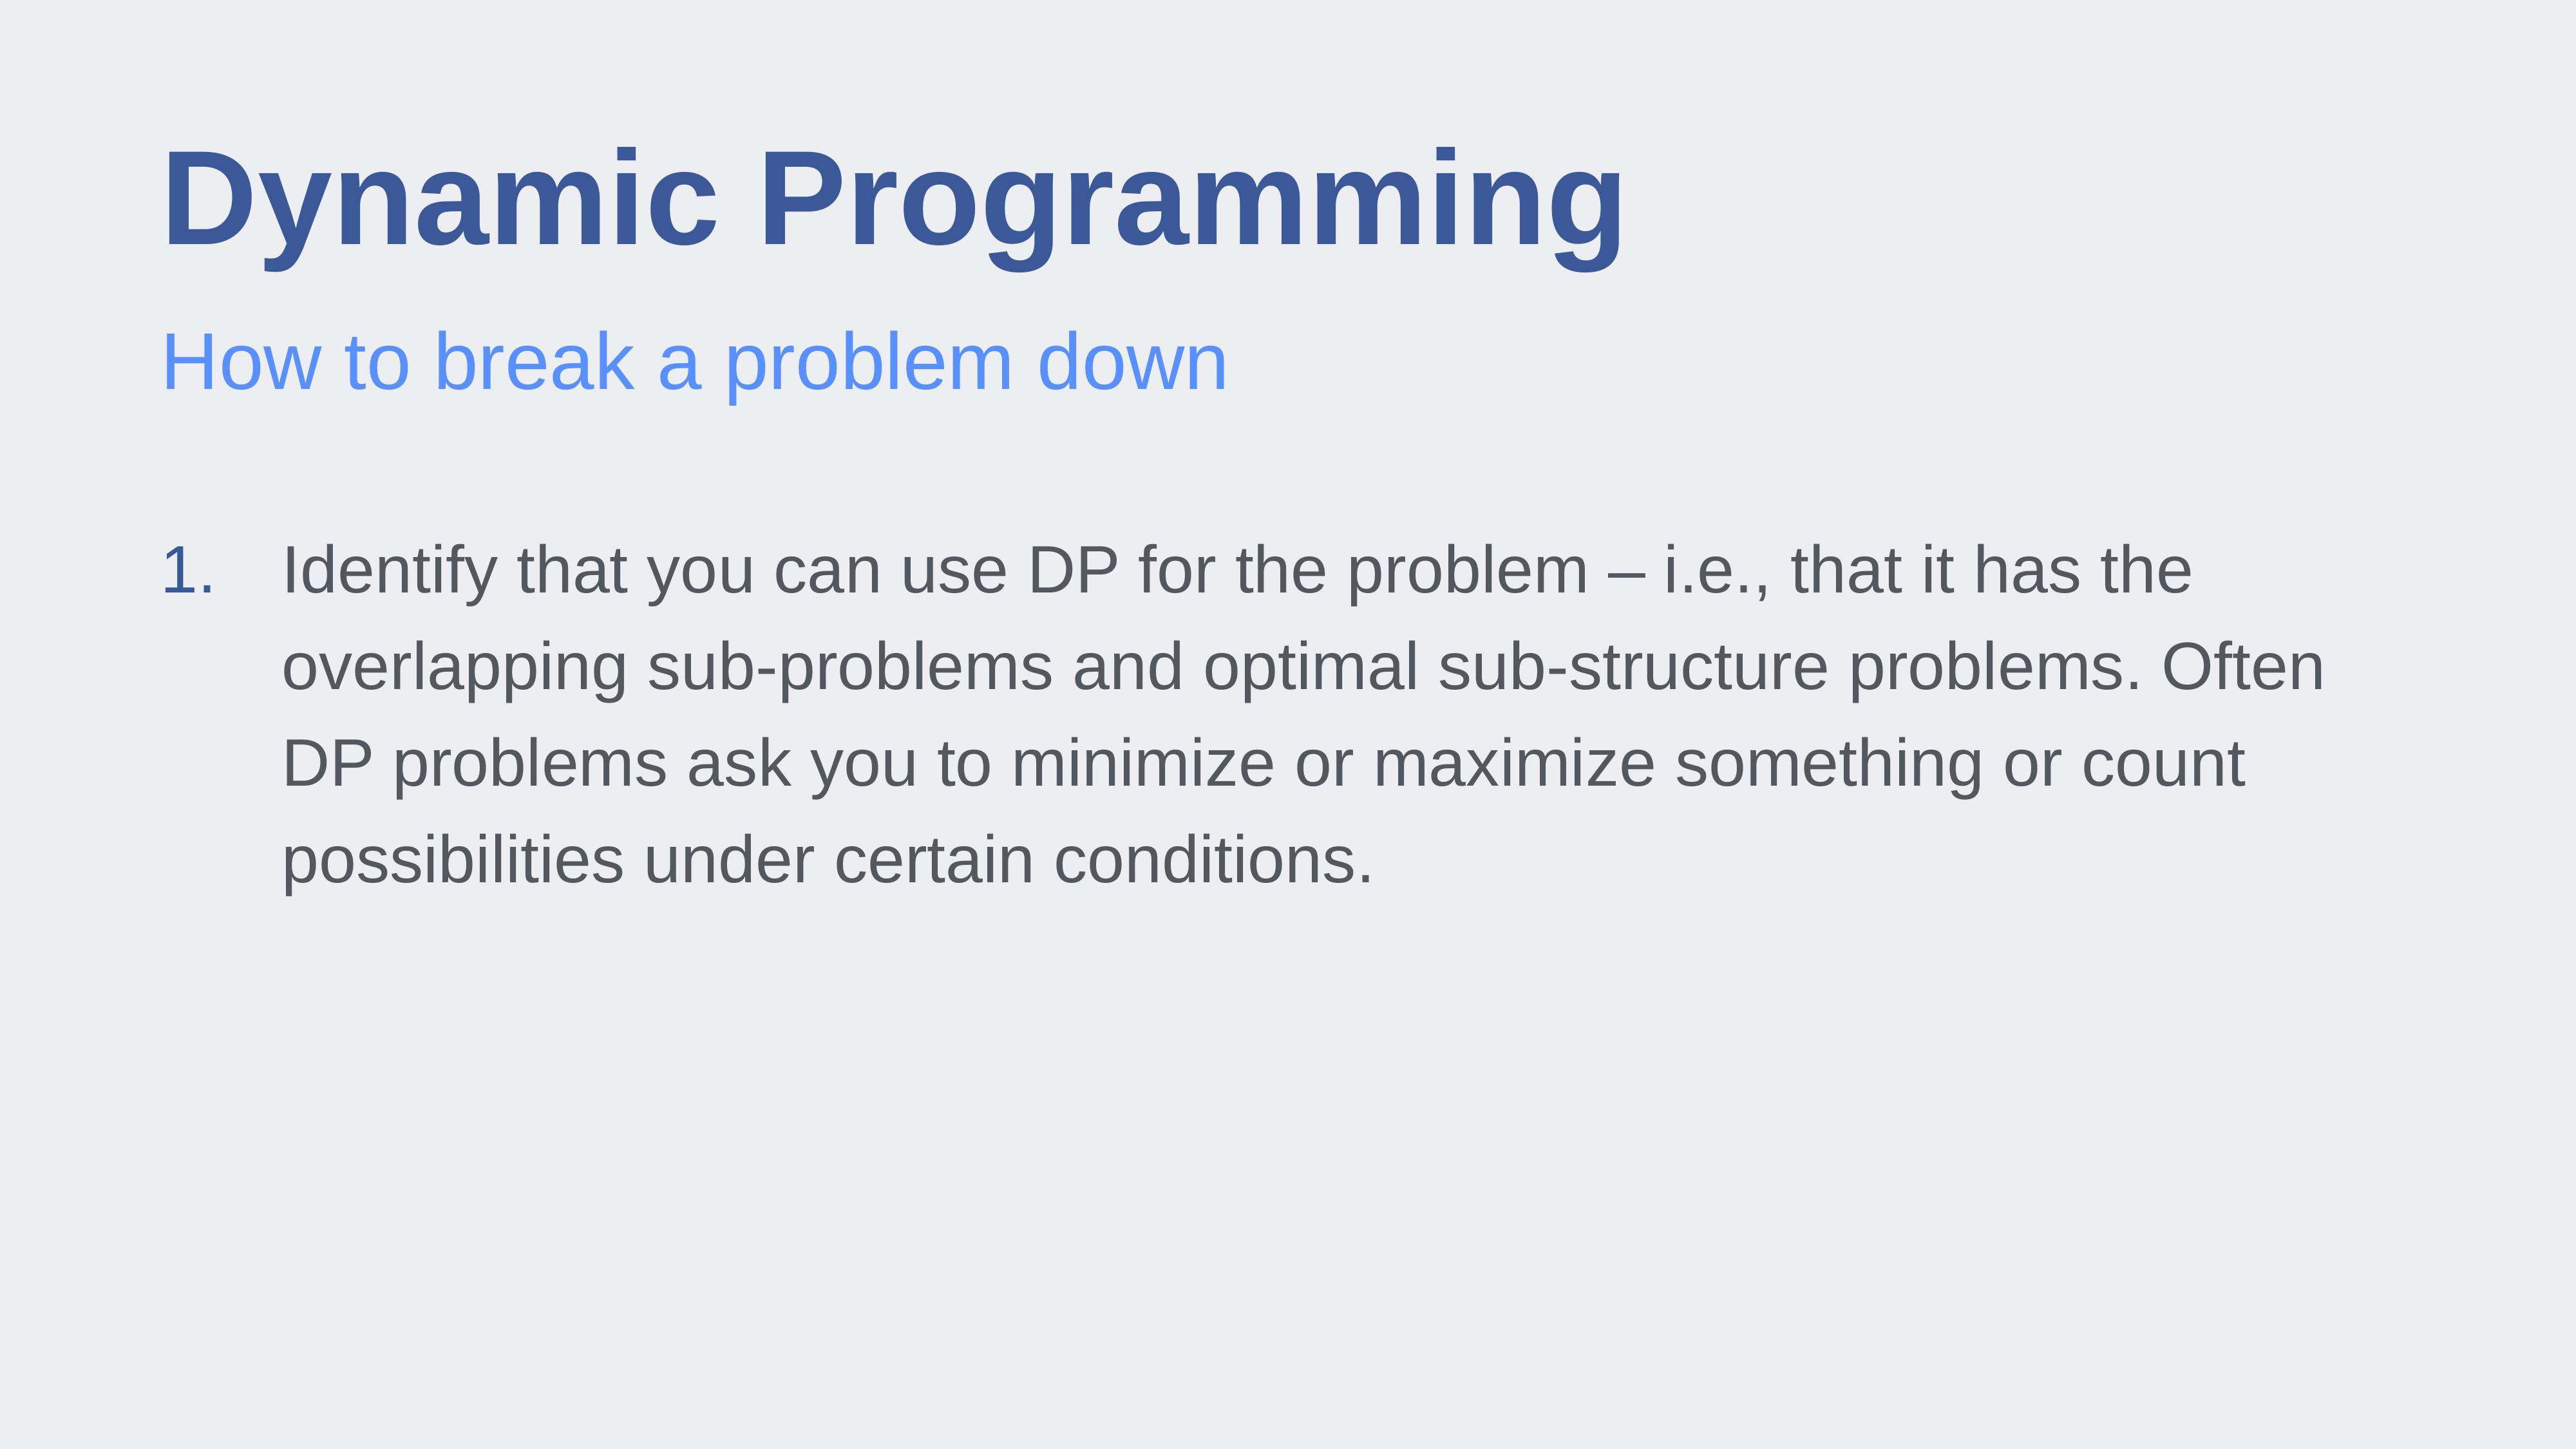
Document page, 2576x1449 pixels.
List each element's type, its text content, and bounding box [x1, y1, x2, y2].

title Dynamic Programming [160, 109, 2415, 305]
list Identify that you can use DP for the problem – i.e., that it has the overlapping sub-problems and optimal sub-structure problems. Often DP problems ask you to minimize or maximize something or count possibilities under certain conditions. [160, 509, 2415, 1154]
list How to break a problem down [160, 308, 2415, 427]
